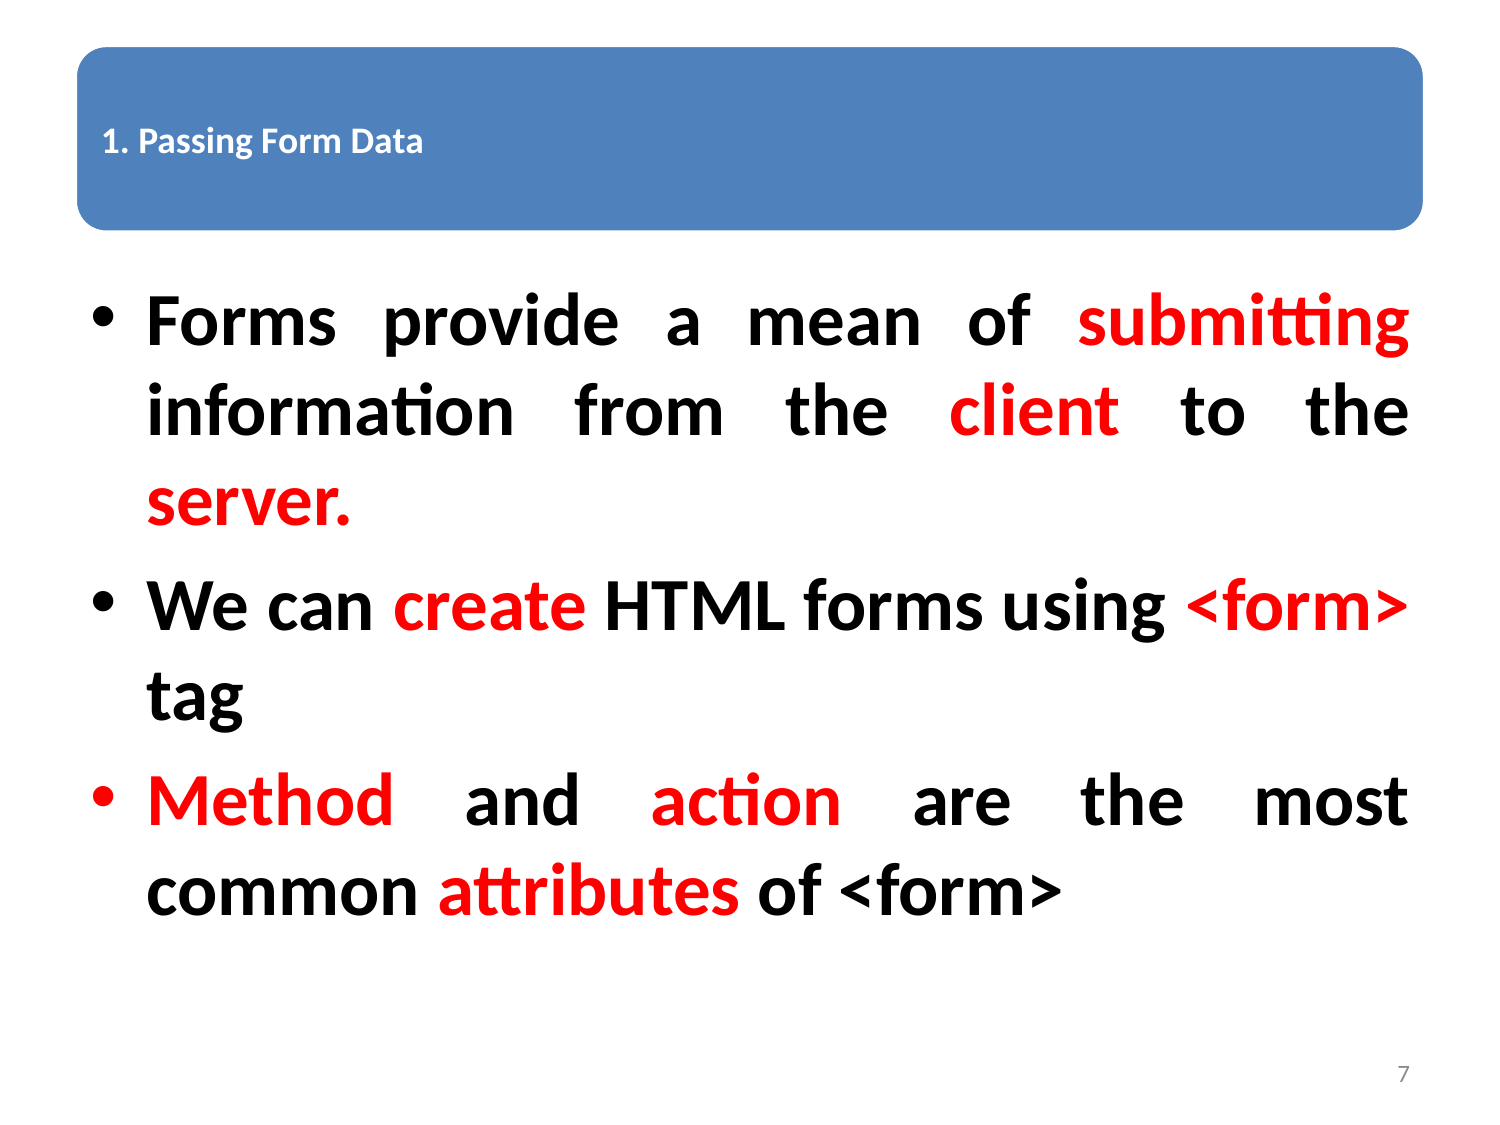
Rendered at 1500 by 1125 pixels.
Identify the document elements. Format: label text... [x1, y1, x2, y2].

list Forms provide a mean of submitting information from the client to the server. We can create HTML forms using <form> tag Method and action are the most common attributes of <form> [75, 262, 1425, 1005]
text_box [74, 44, 1426, 233]
slide_number 7 [1074, 1042, 1425, 1103]
